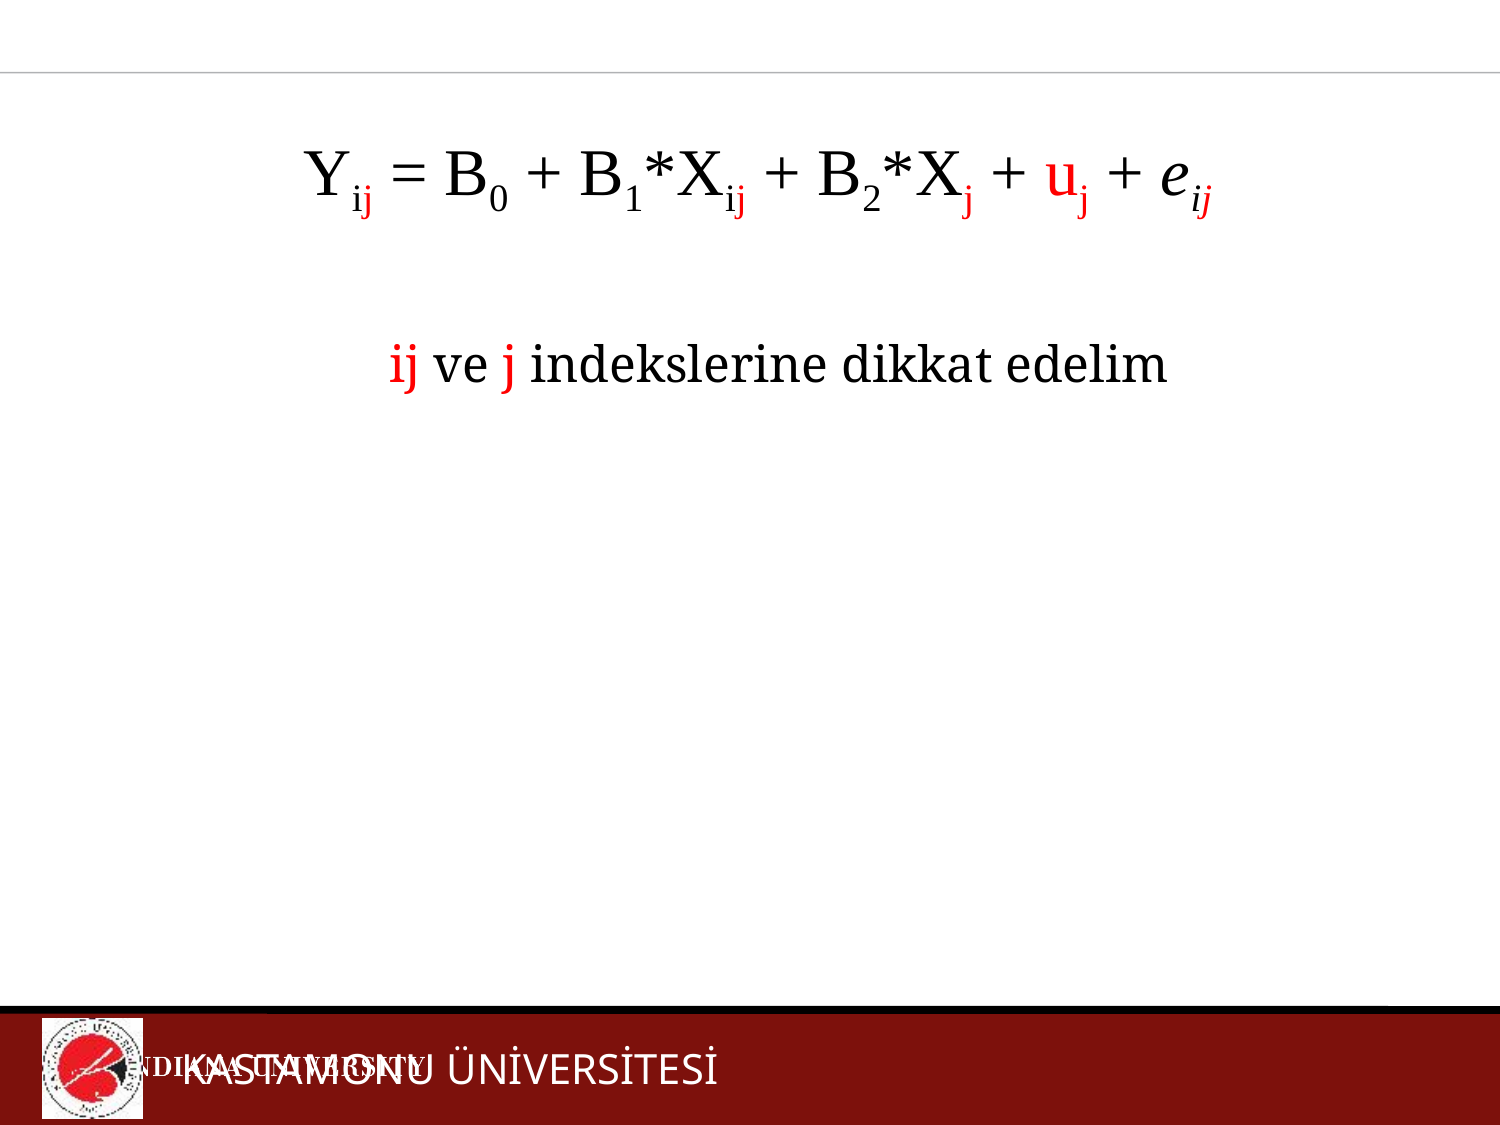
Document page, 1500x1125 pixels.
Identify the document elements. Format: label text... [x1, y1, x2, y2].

picture [41, 1018, 166, 1119]
text_box KASTAMONU ÜNİVERSİTESİ [166, 1035, 734, 1101]
text_box ij ve j indekslerine dikkat edelim [375, 324, 1300, 400]
list Yij = B0 + B1*Xij + B2*Xj + uj + eij [65, 84, 1442, 222]
